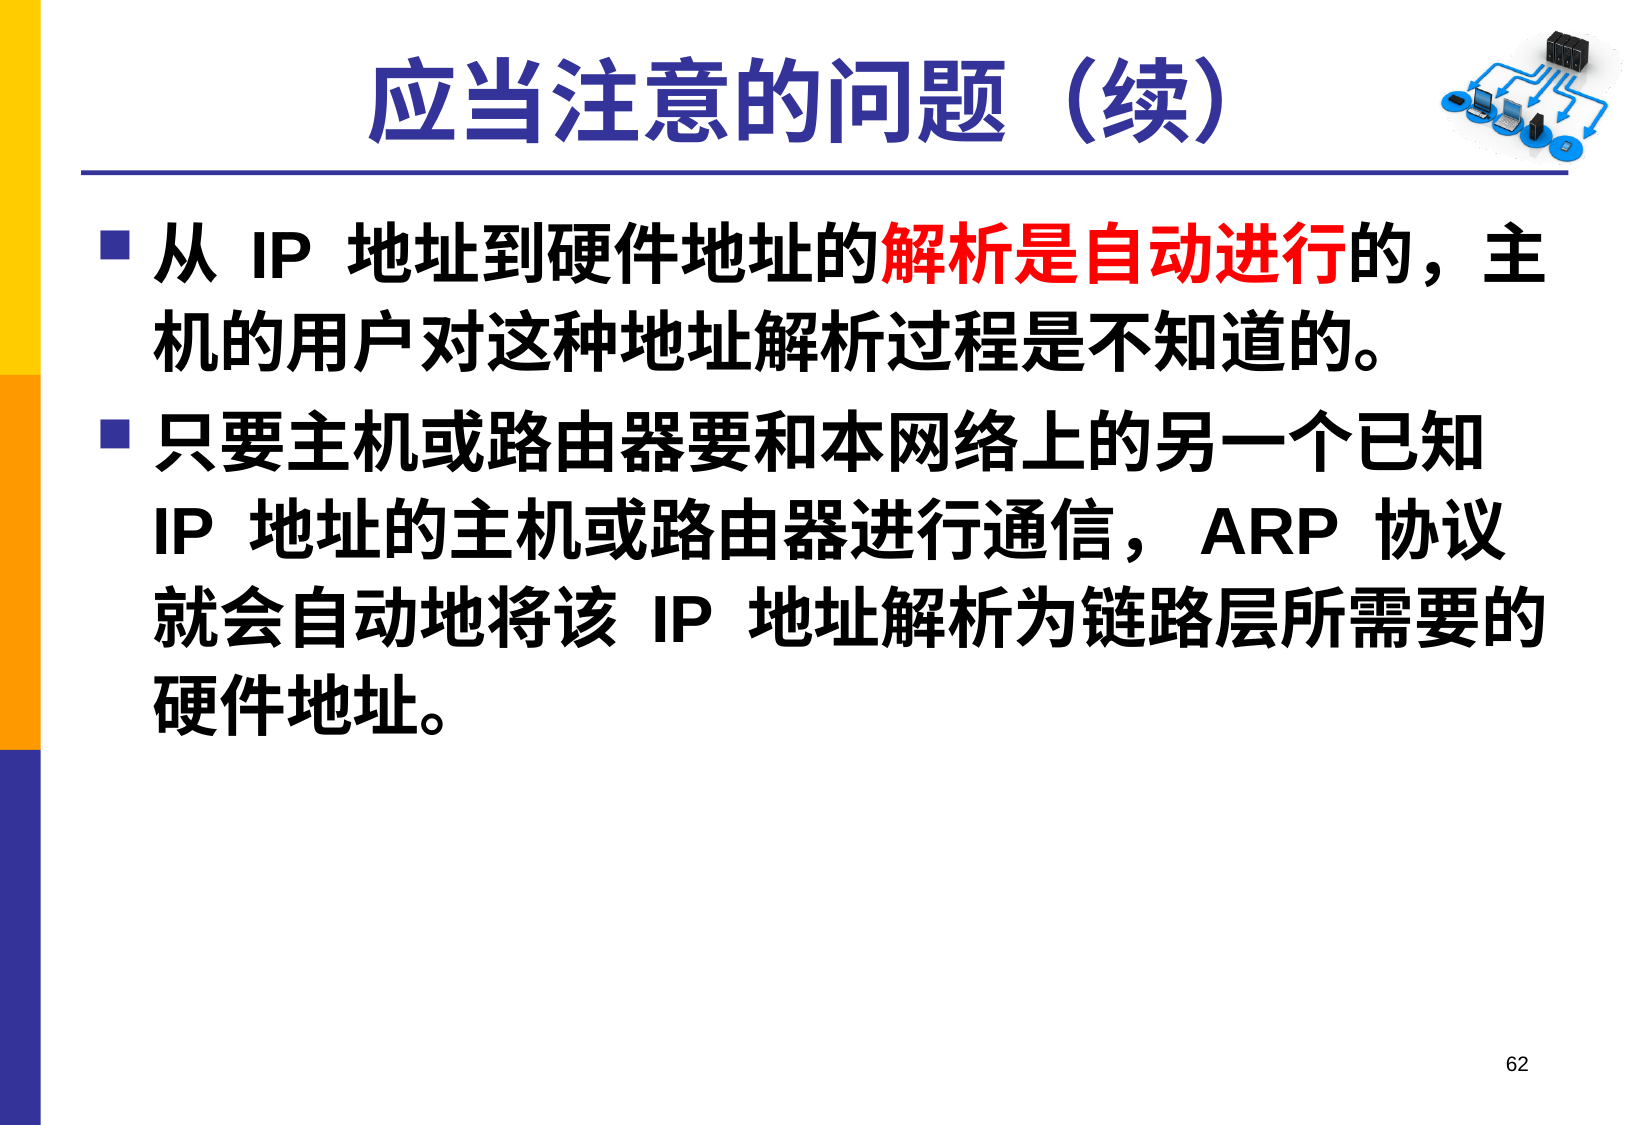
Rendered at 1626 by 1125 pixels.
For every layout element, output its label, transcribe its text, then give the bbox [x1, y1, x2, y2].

slide_number 62 [1164, 1042, 1544, 1118]
title 应当注意的问题（续） [81, 30, 1569, 161]
picture [1438, 30, 1624, 165]
list 从 IP 地址到硬件地址的解析是自动进行的，主机的用户对这种地址解析过程是不知道的。 只要主机或路由器要和本网络上的另一个已知 IP 地址的主机或路由器进行通信，ARP 协议就会自动地将该 IP 地址解析为链路层所需要的硬件地址。 [81, 196, 1569, 1006]
